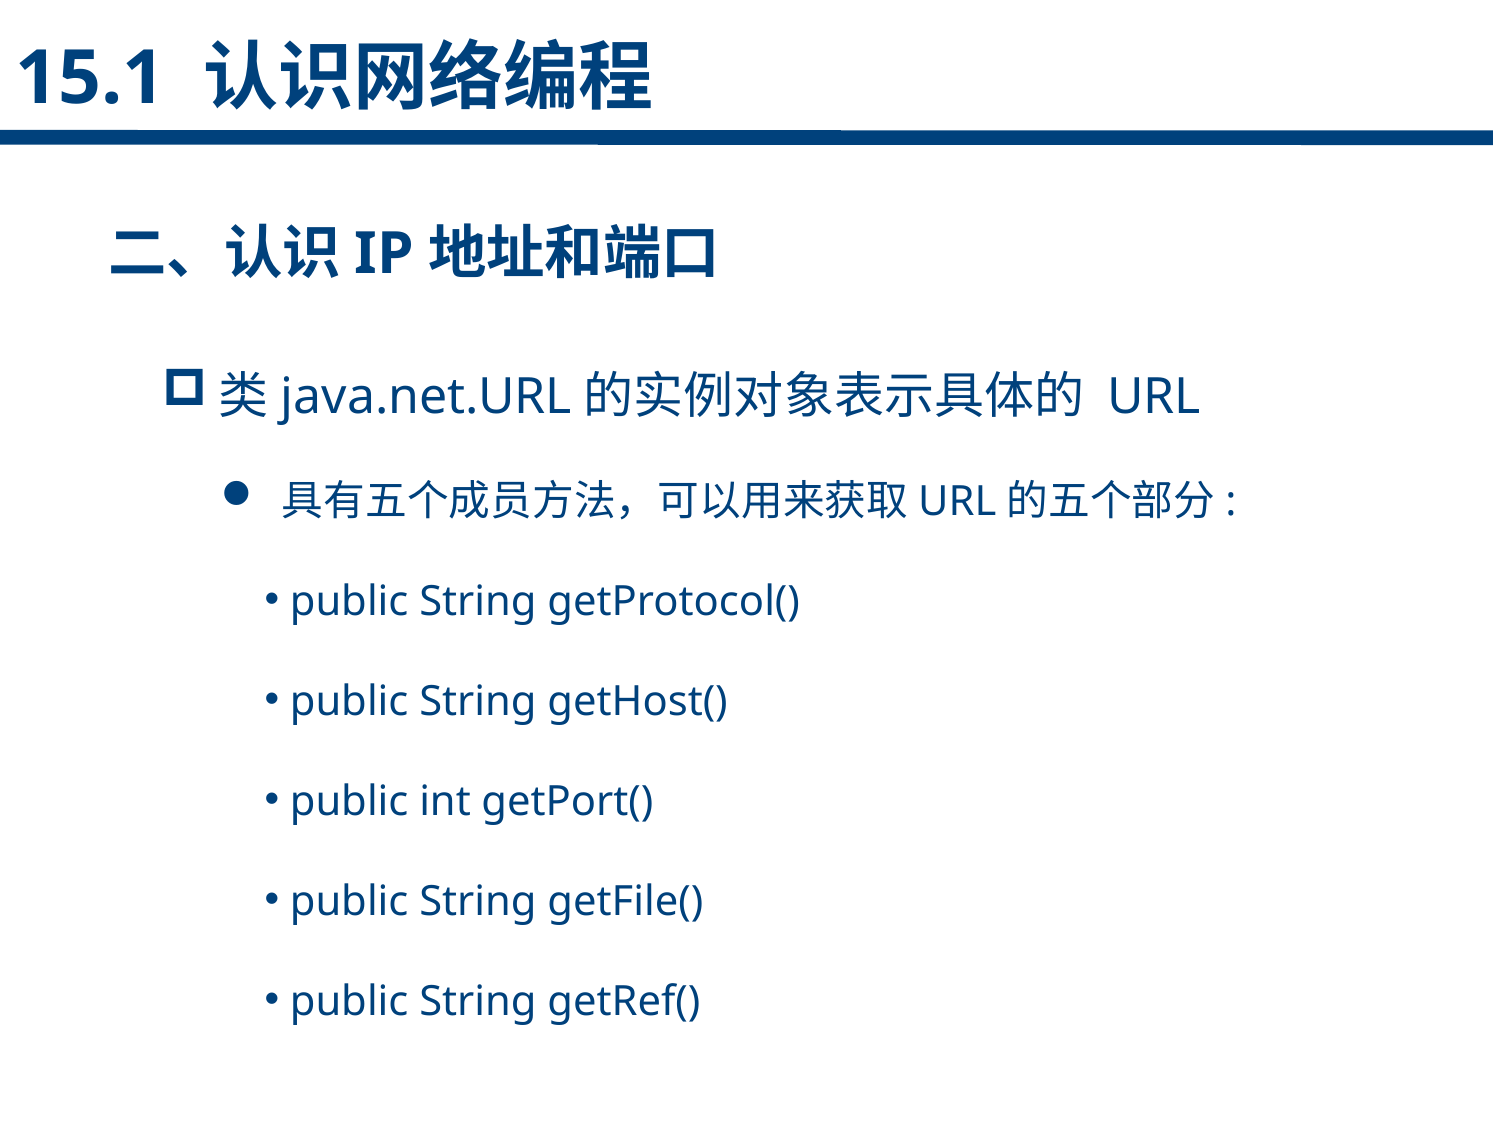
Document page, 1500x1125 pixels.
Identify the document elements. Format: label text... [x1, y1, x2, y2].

text_box 15.1 认识网络编程 [0, 21, 669, 127]
text_box 二、认识IP地址和端口 [5, 172, 1317, 293]
text_box 类java.net.URL的实例对象表示具体的 URL 具有五个成员方法，可以用来获取URL的五个部分: public String getProtocol() public String getHost() public int getPort() public String getFile() public String getRef() [147, 326, 1424, 1031]
